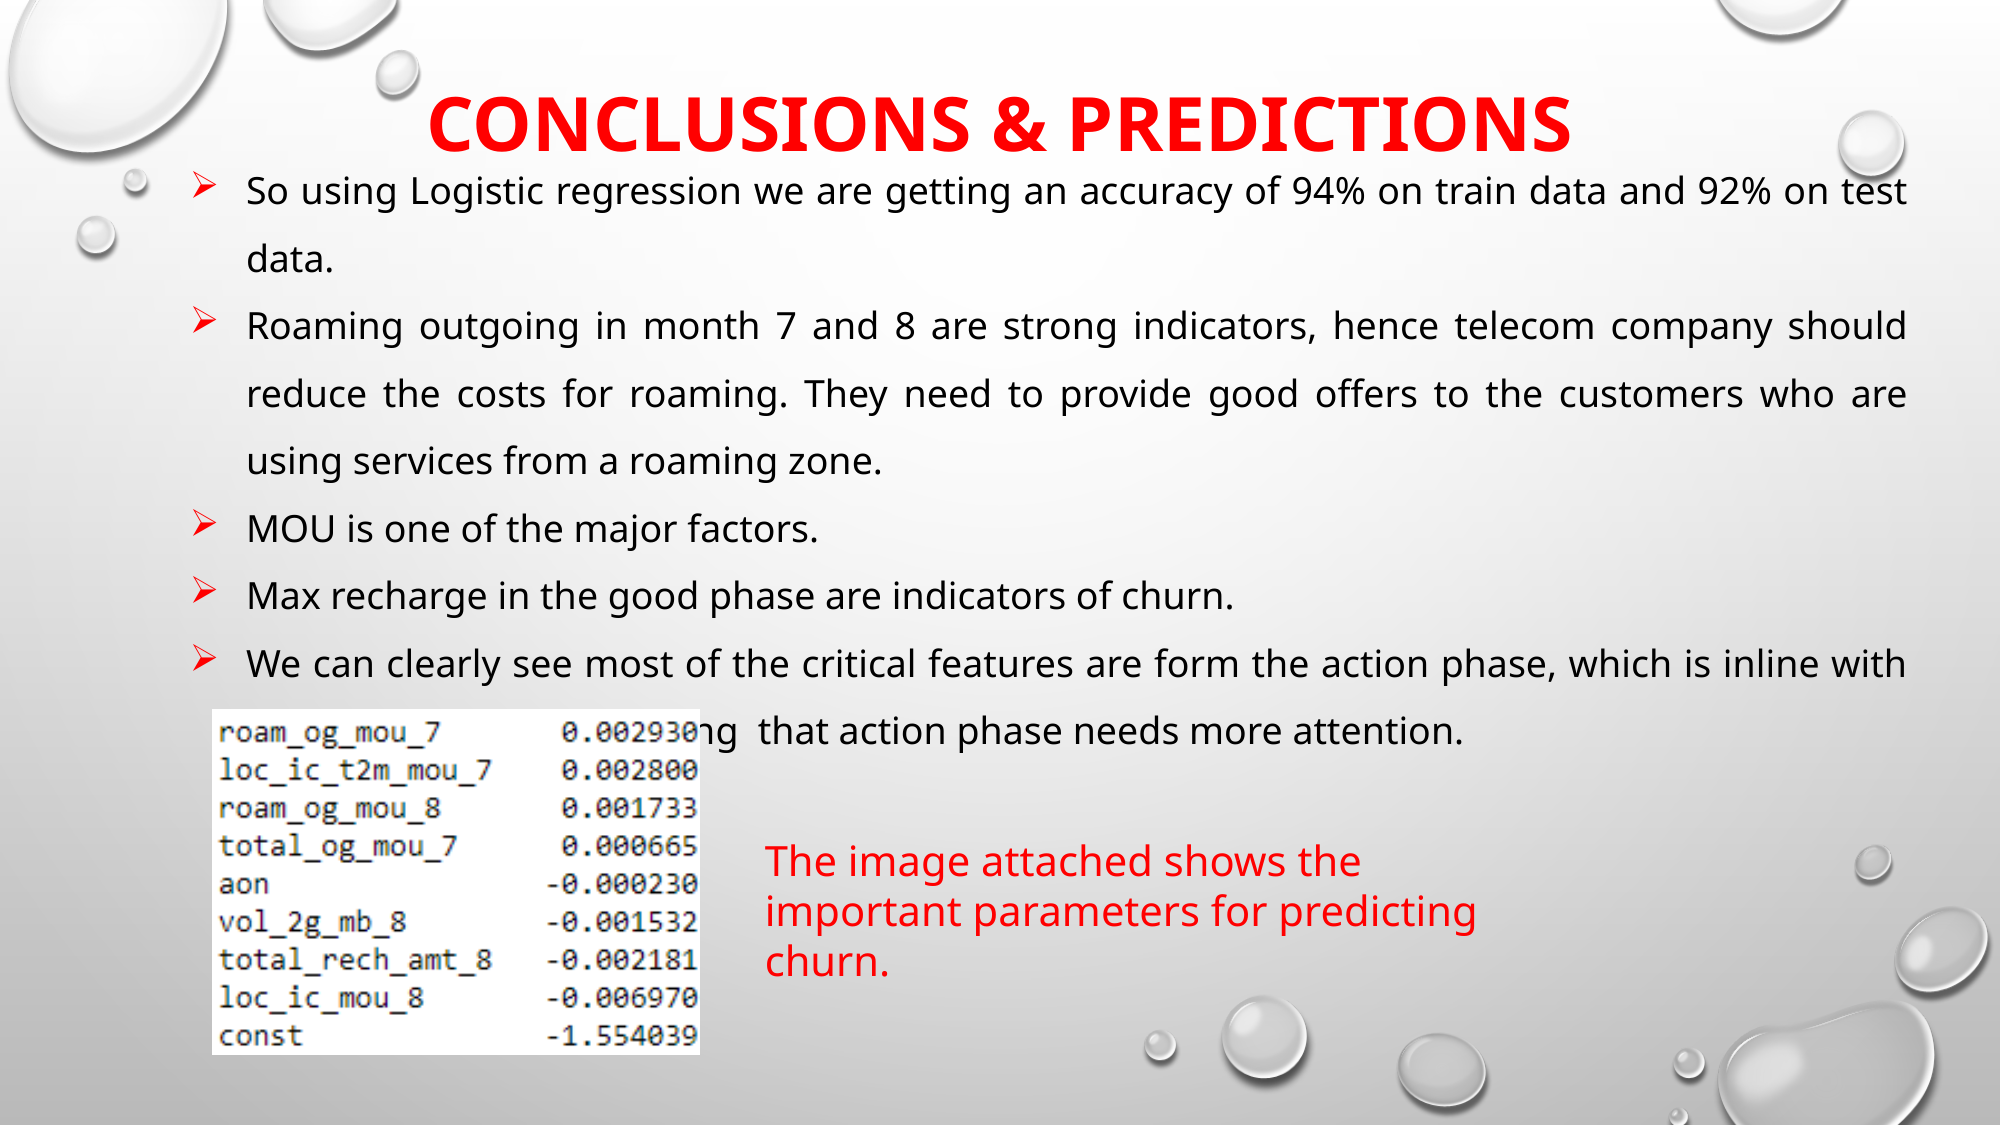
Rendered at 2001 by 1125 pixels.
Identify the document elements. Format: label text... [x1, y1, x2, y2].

text_box So using Logistic regression we are getting an accuracy of 94% on train data and 92% on test data. Roaming outgoing in month 7 and 8 are strong indicators, hence telecom company should reduce the costs for roaming. They need to provide good offers to the customers who are using services from a roaming zone. MOU is one of the major factors. Max recharge in the good phase are indicators of churn. We can clearly see most of the critical features are form the action phase, which is inline with the business understanding that action phase needs more attention. [174, 137, 1924, 760]
text_box CONCLUSIONS & PREDICTIONS [149, 0, 1850, 259]
picture [0, 0, 2000, 1125]
text_box The image attached shows the important parameters for predicting churn. [750, 827, 1515, 992]
